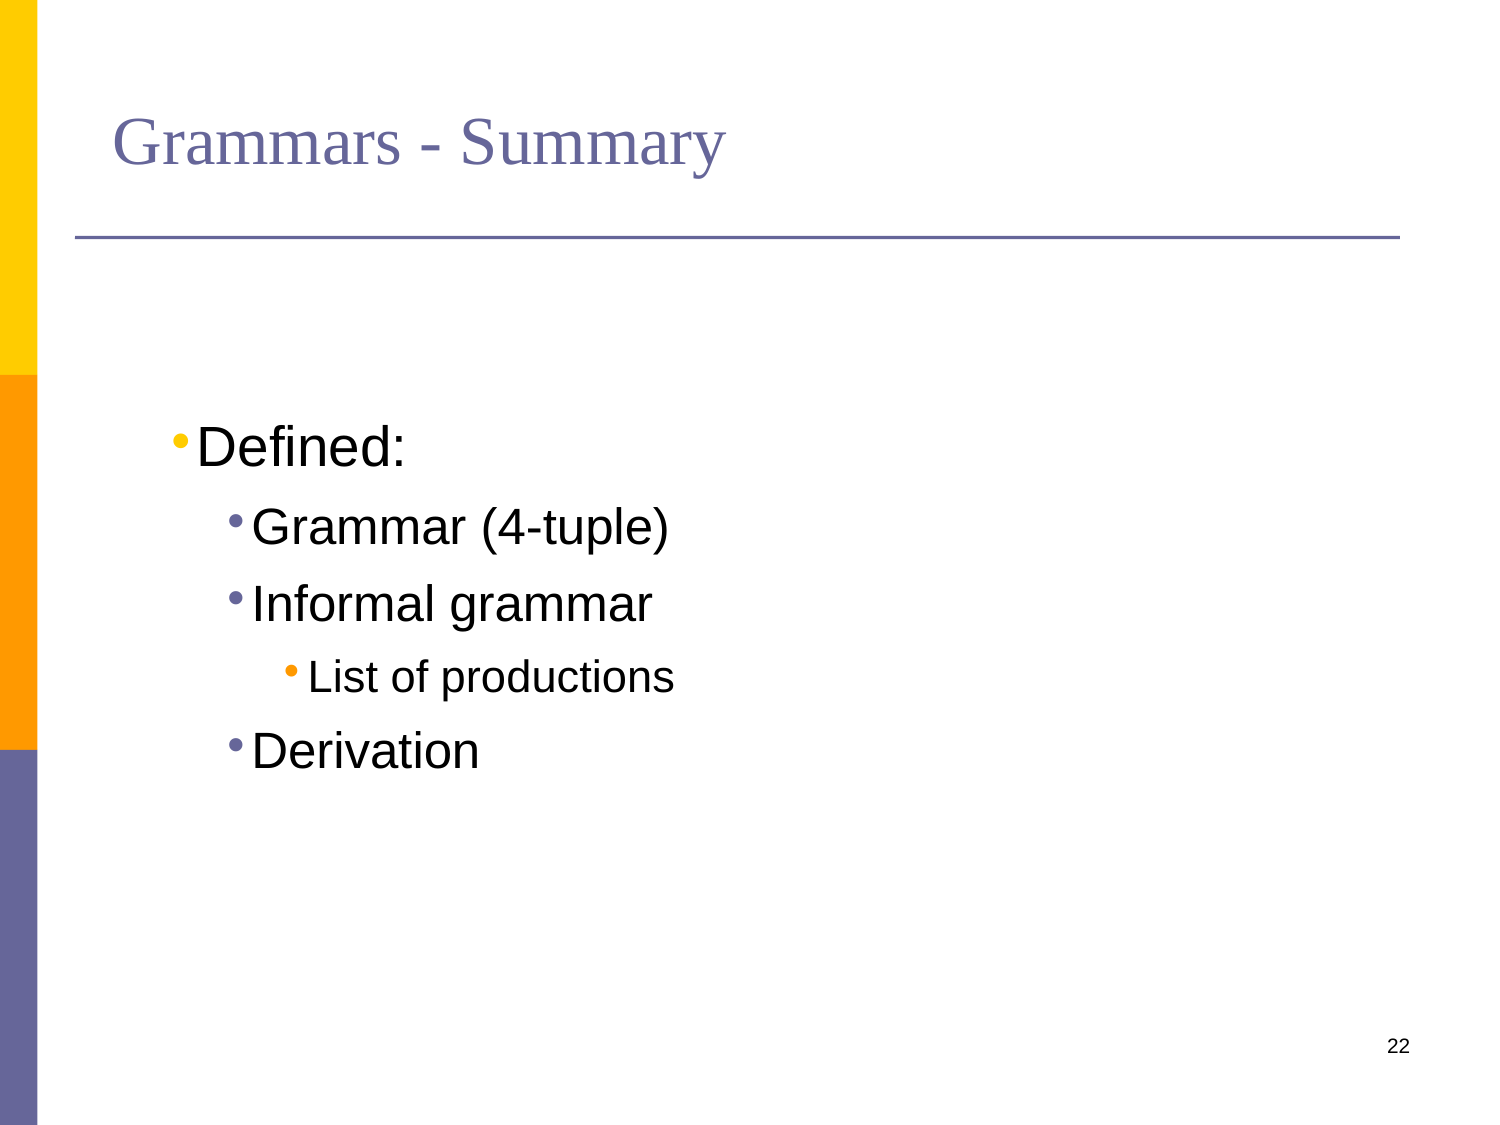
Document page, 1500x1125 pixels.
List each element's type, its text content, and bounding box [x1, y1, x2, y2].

title Grammars - Summary [112, 37, 1233, 179]
slide_number 22 [1074, 1024, 1426, 1101]
subtitle Defined: Grammar (4-tuple) Informal grammar List of productions Derivation [156, 299, 1465, 886]
